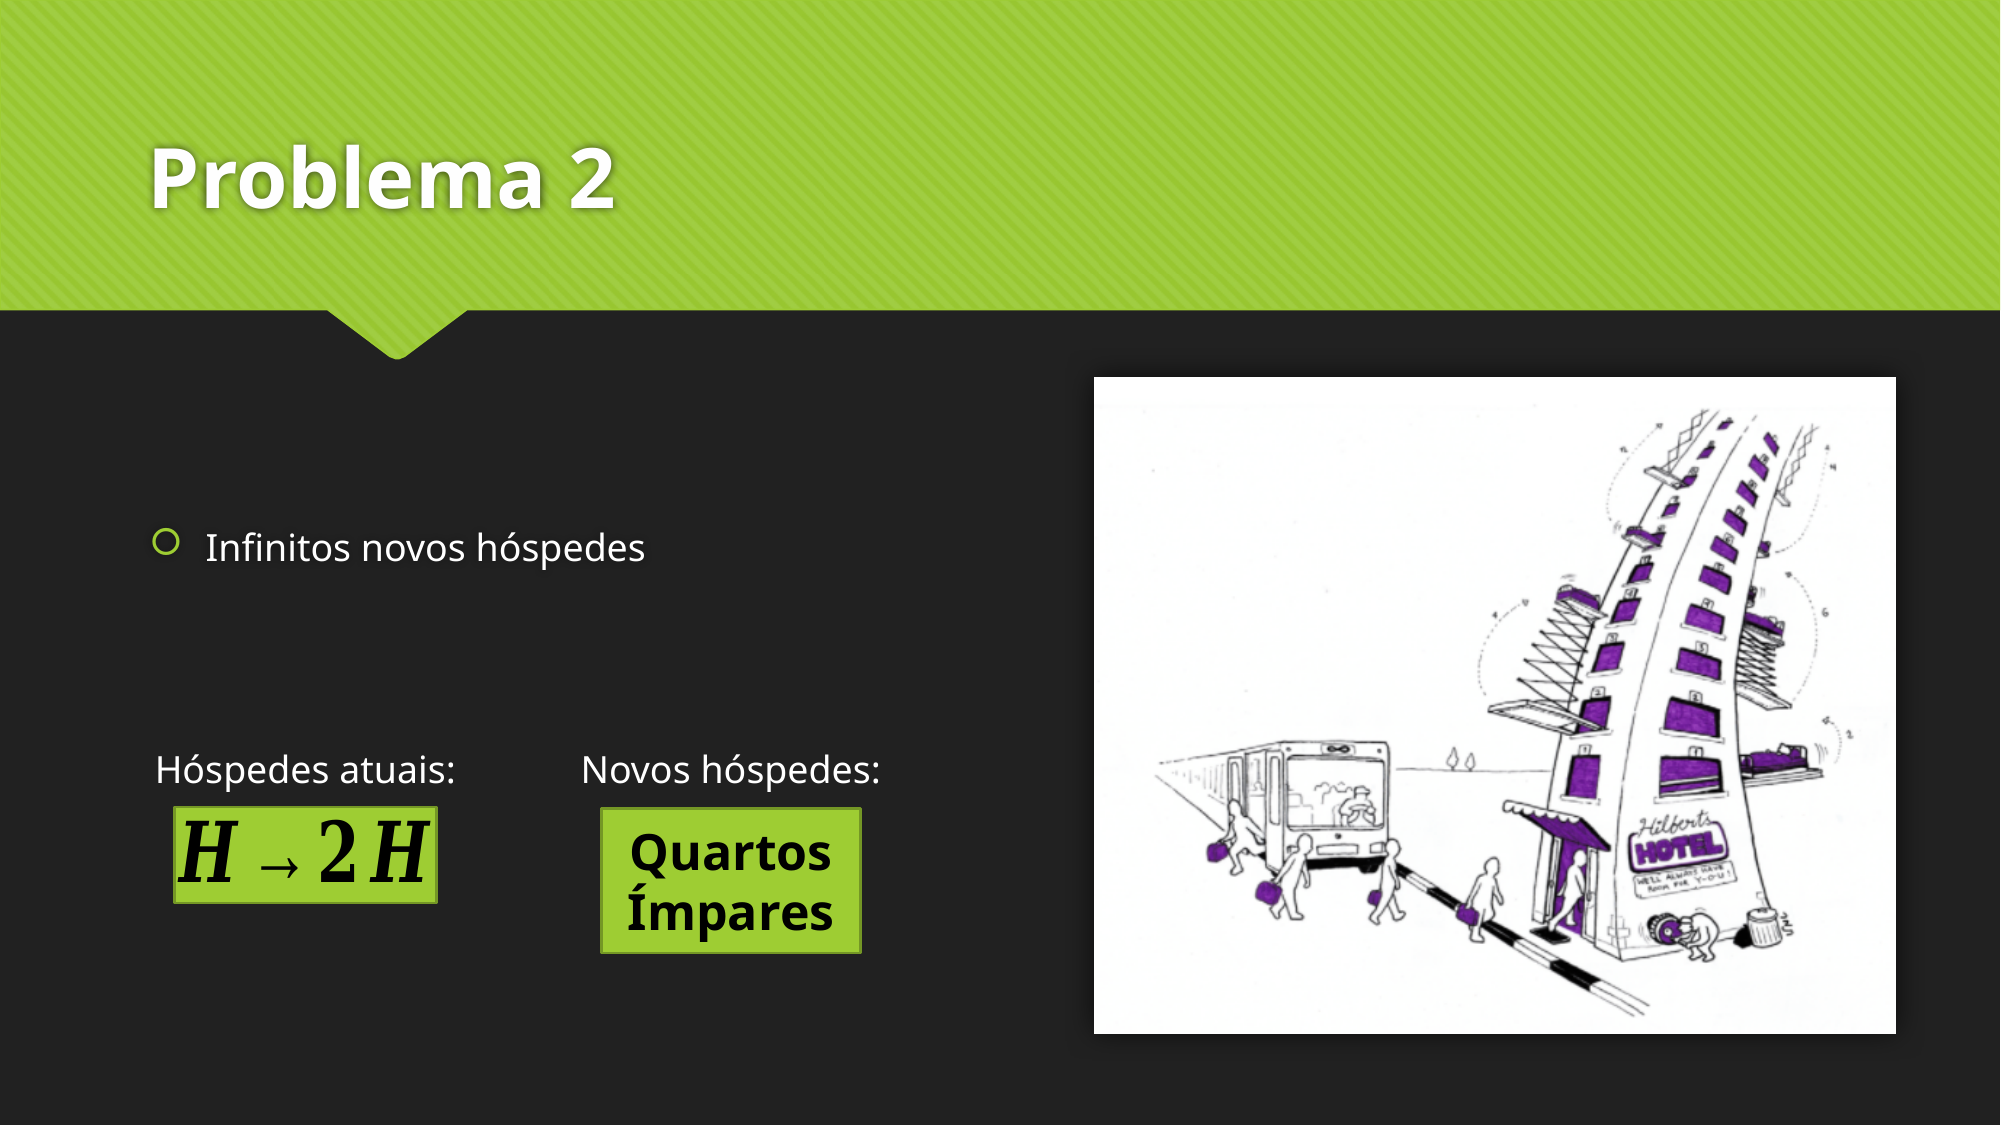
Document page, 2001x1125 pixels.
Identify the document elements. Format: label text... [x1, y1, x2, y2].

text_box Quartos Ímpares [600, 807, 862, 954]
title Problema 2 [132, 73, 1868, 233]
text_box Novos hóspedes: [565, 738, 897, 799]
text_box Hóspedes atuais: [139, 738, 471, 799]
picture [1094, 377, 1897, 1034]
list Infinitos novos hóspedes [134, 364, 883, 729]
